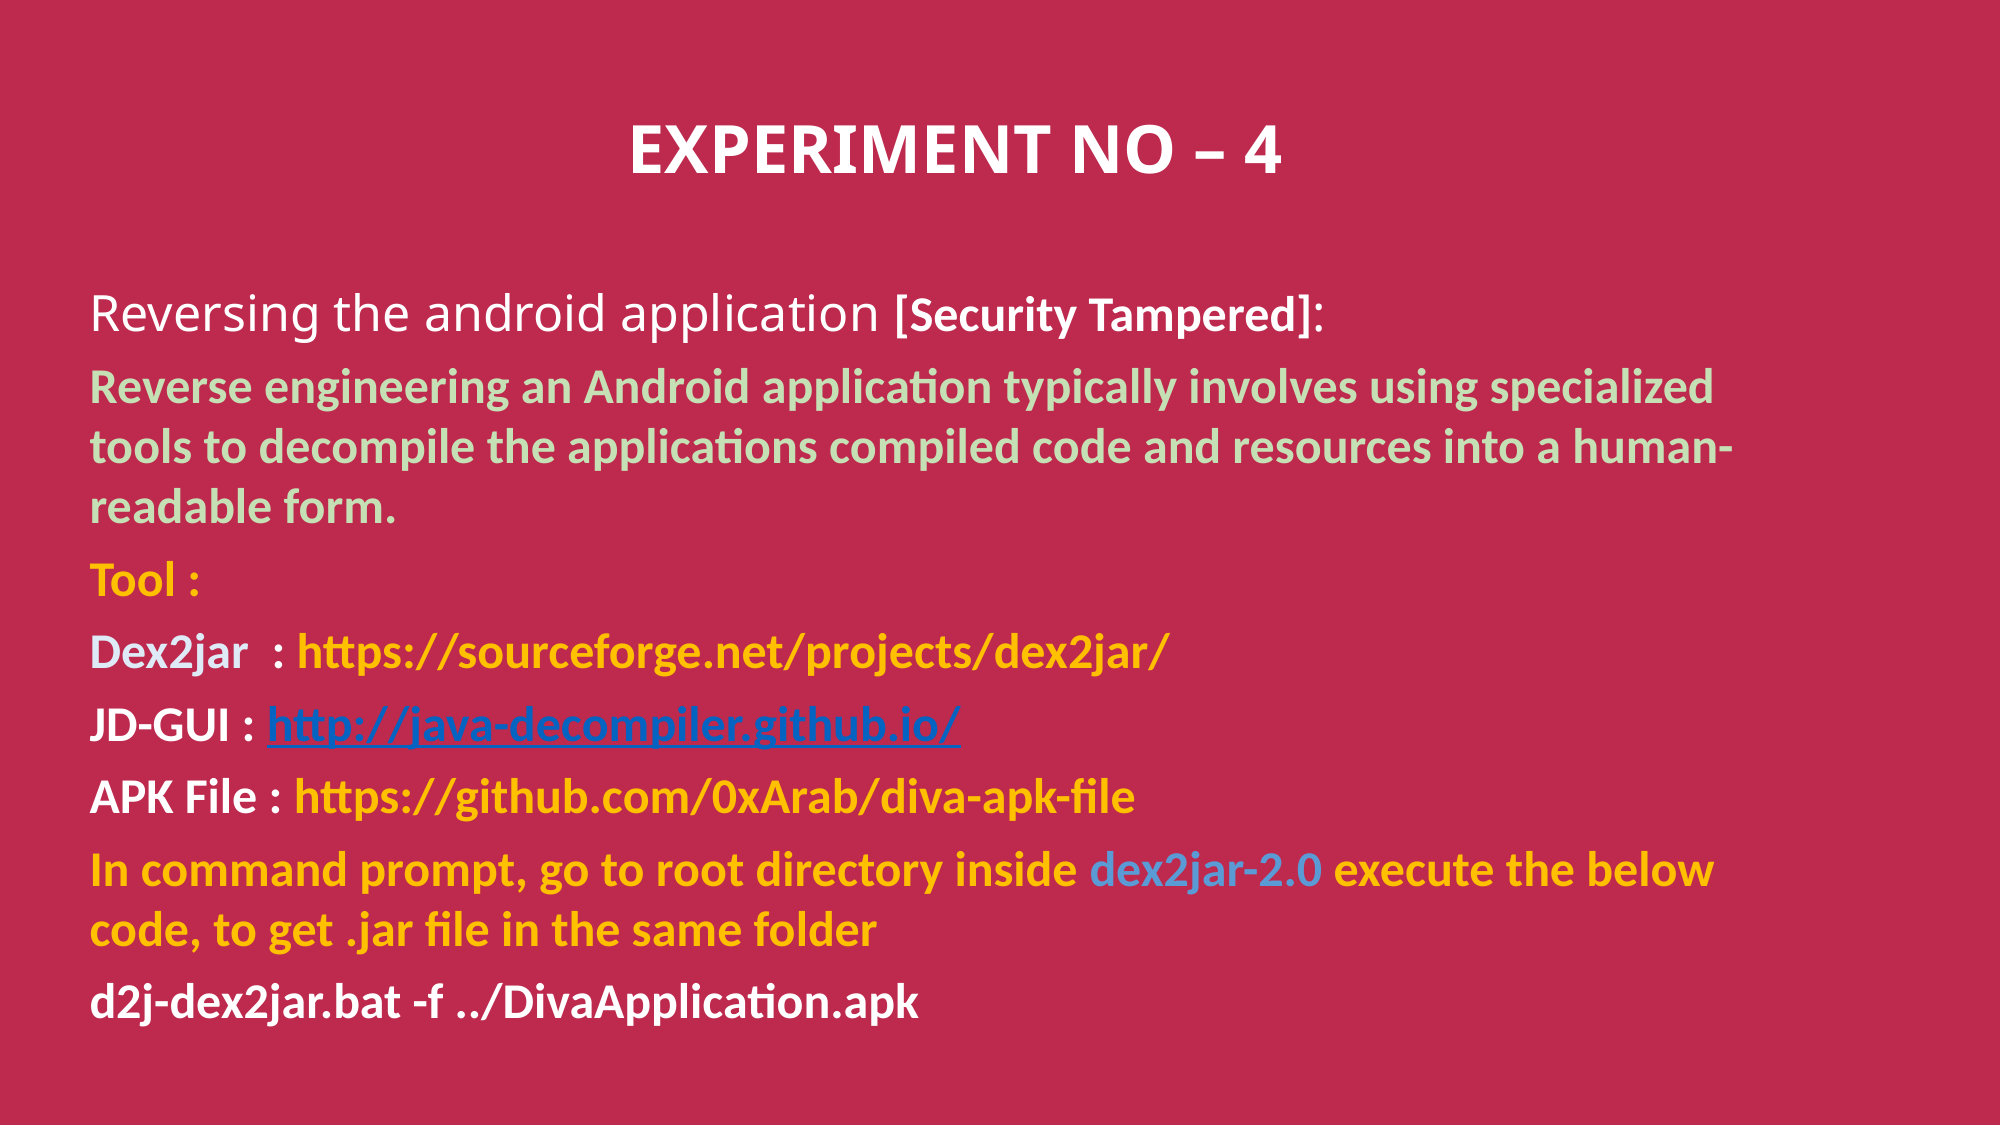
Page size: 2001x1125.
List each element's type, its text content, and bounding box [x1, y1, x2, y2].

text_box EXPERIMENT NO – 4 Reversing the android application [Security Tampered]: Reverse engineering an Android application typically involves using specialized tools to decompile the applications compiled code and resources into a human-readable form. Tool : Dex2jar : https://sourceforge.net/projects/dex2jar/ JD-GUI : http://java-decompiler.github.io/ APK File : https://github.com/0xArab/diva-apk-file In command prompt, go to root directory inside dex2jar-2.0 execute the below code, to get .jar file in the same folder d2j-dex2jar.bat -f ../DivaApplication.apk [74, 99, 1836, 1037]
